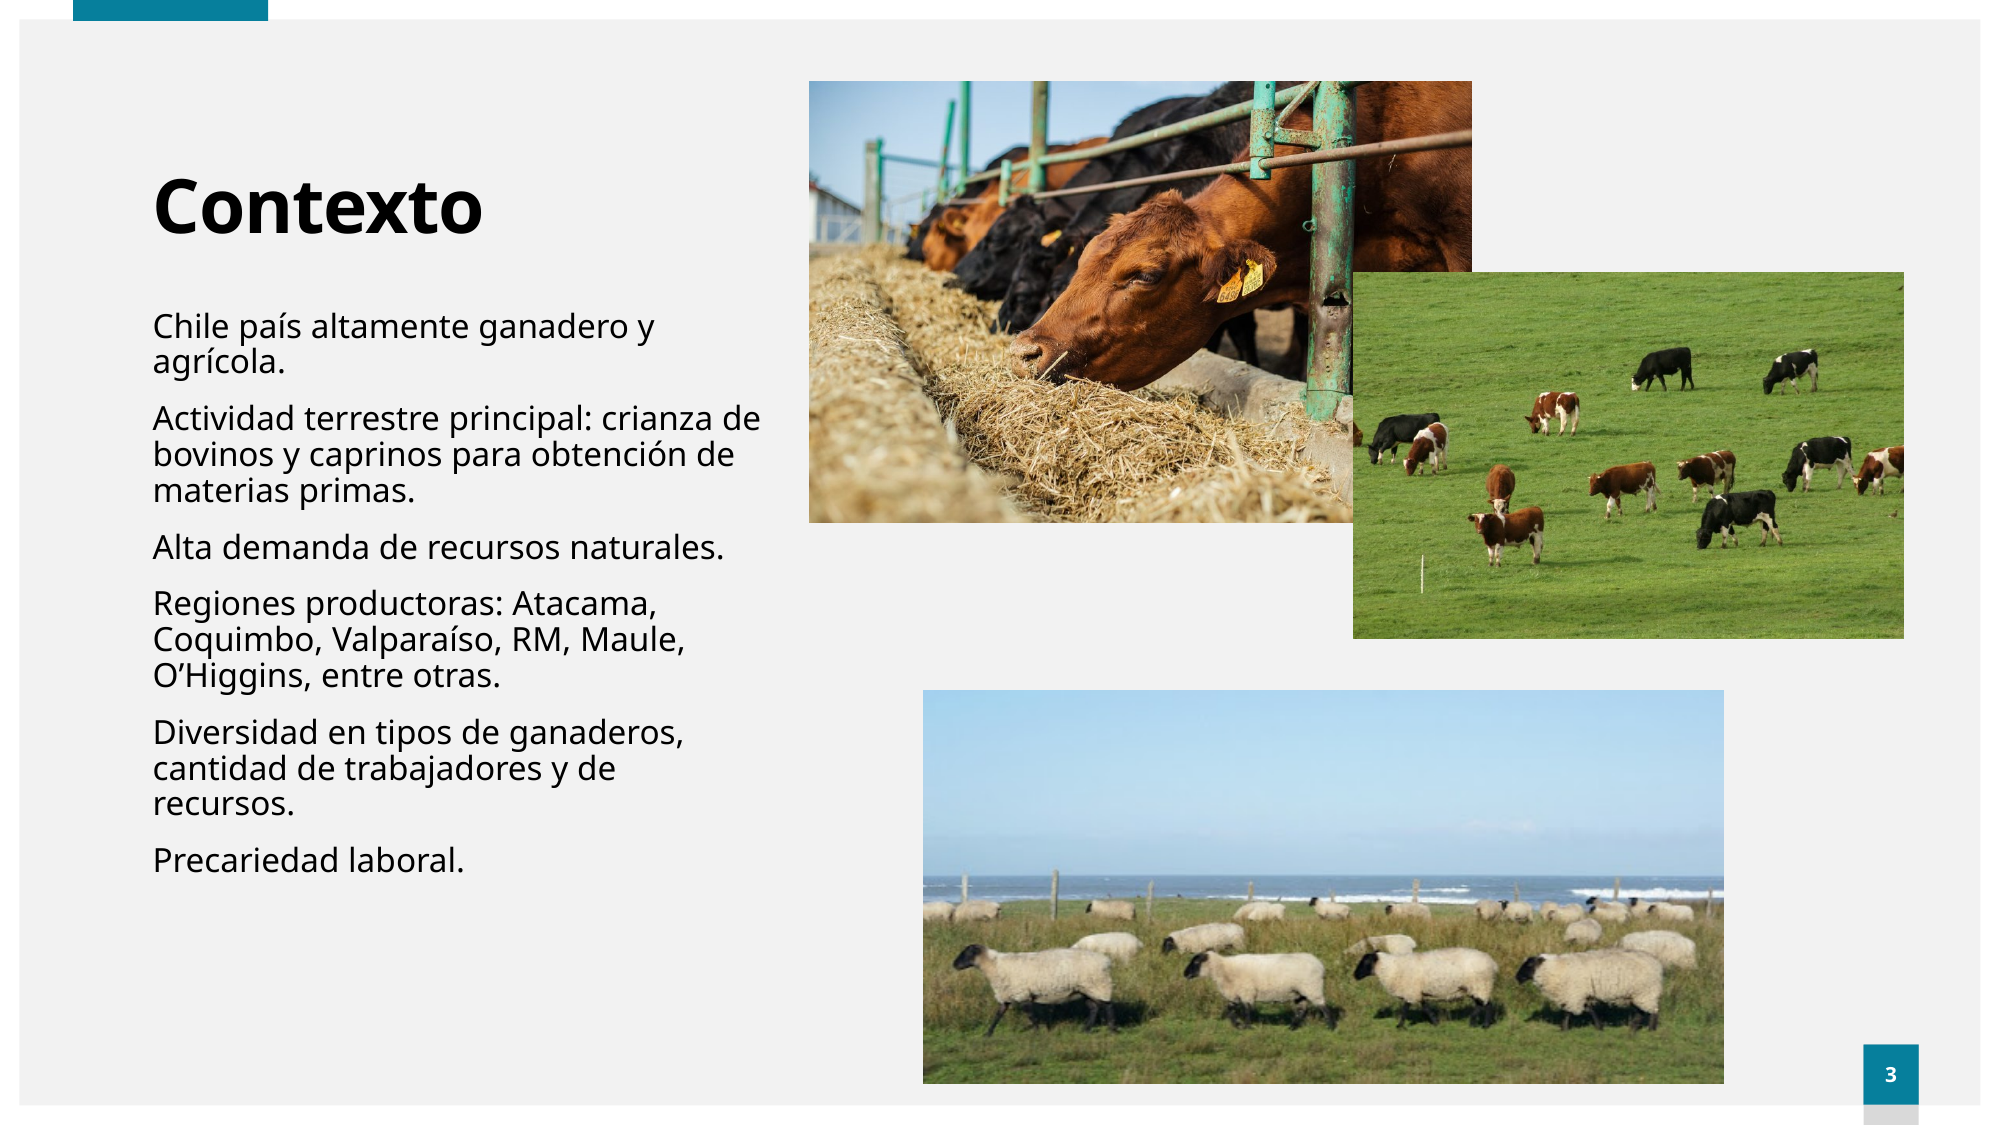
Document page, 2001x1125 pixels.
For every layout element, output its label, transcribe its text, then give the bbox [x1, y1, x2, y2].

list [923, 690, 1724, 1084]
picture [809, 81, 1904, 639]
list Chile país altamente ganadero y agrícola. Actividad terrestre principal: crianza de bovinos y caprinos para obtención de materias primas. Alta demanda de recursos naturales. Regiones productoras: Atacama, Coquimbo, Valparaíso, RM, Maule, O’Higgins, entre otras. Diversidad en tipos de ganaderos, cantidad de trabajadores y de recursos. Precariedad laboral. [137, 302, 783, 928]
title Contexto [137, 38, 783, 302]
